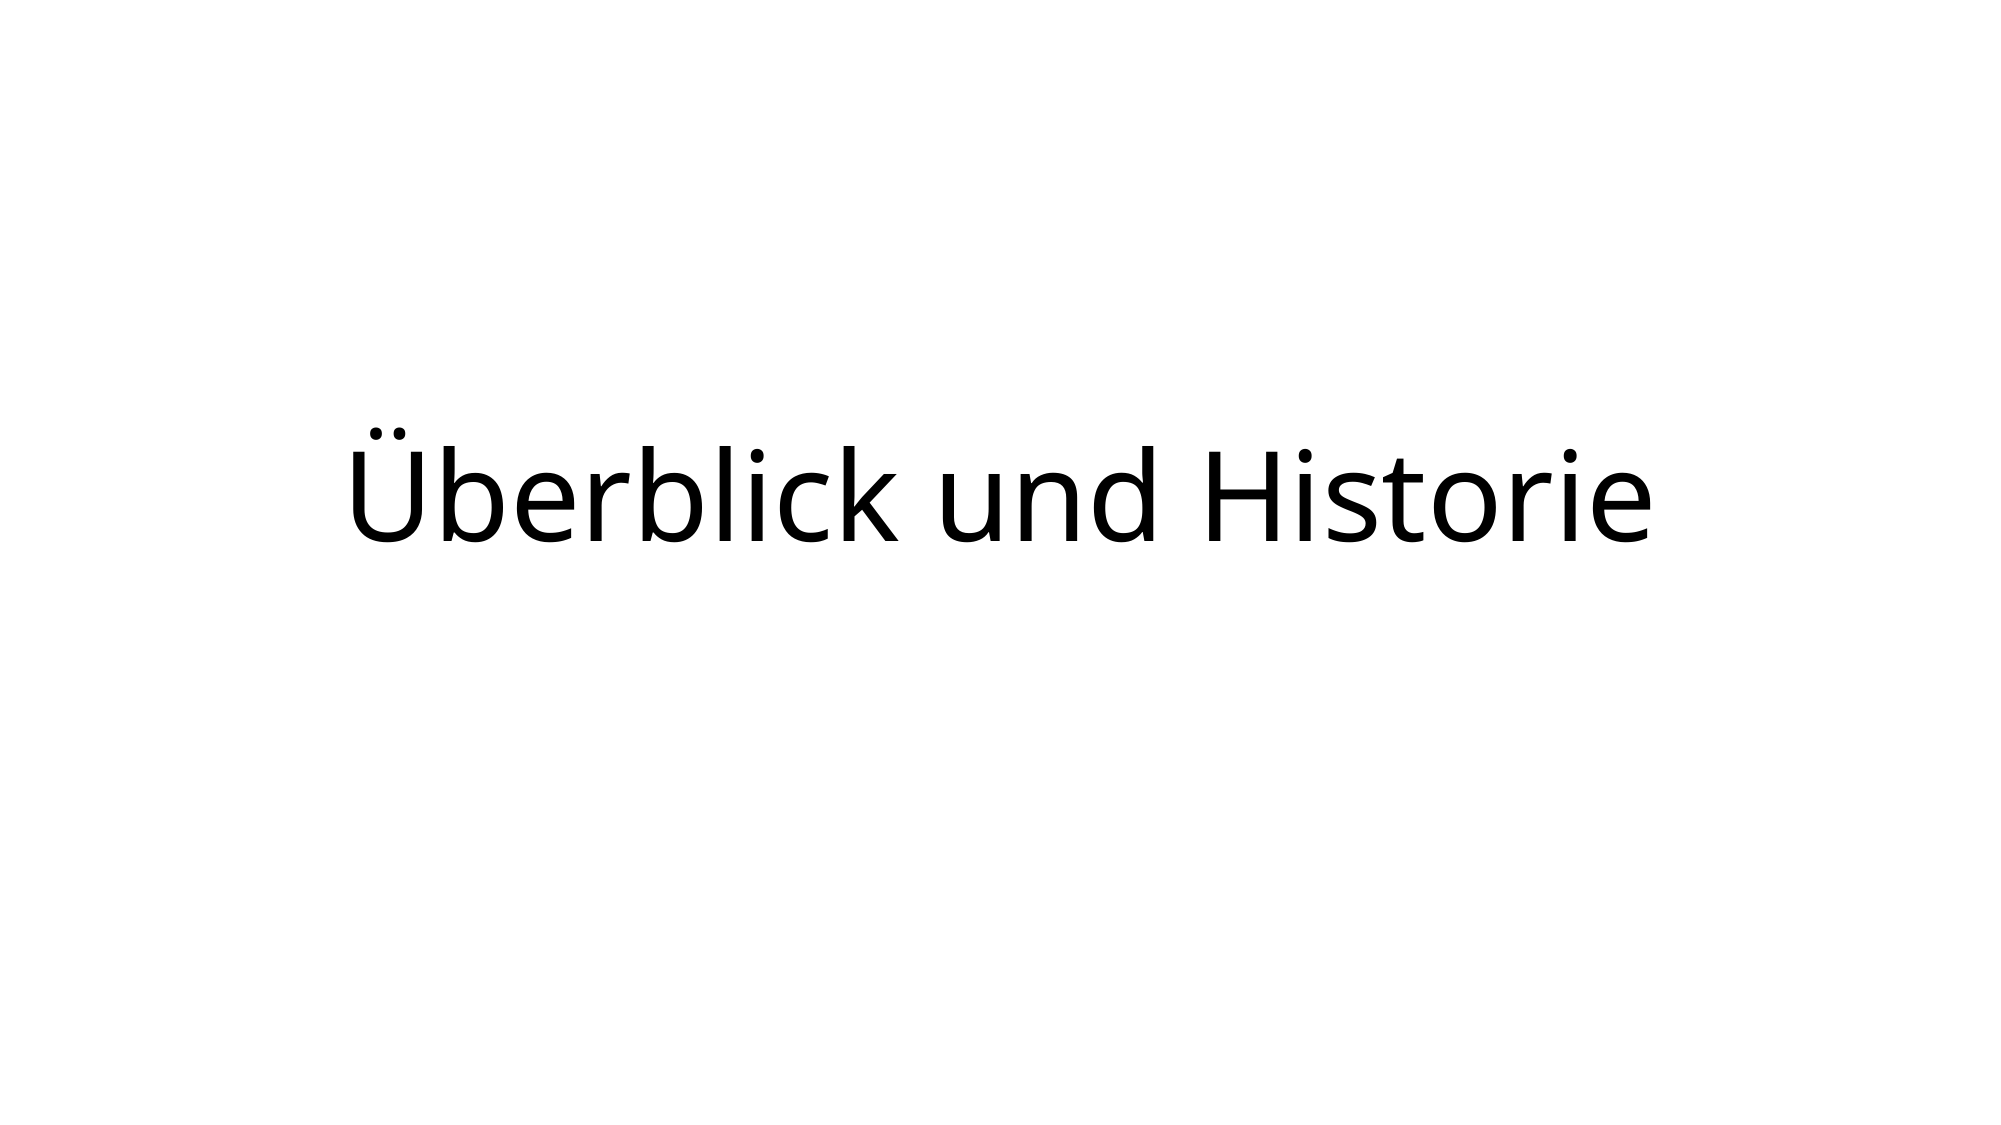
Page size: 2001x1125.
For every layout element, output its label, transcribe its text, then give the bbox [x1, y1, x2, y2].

title Überblick und Historie [249, 184, 1750, 576]
